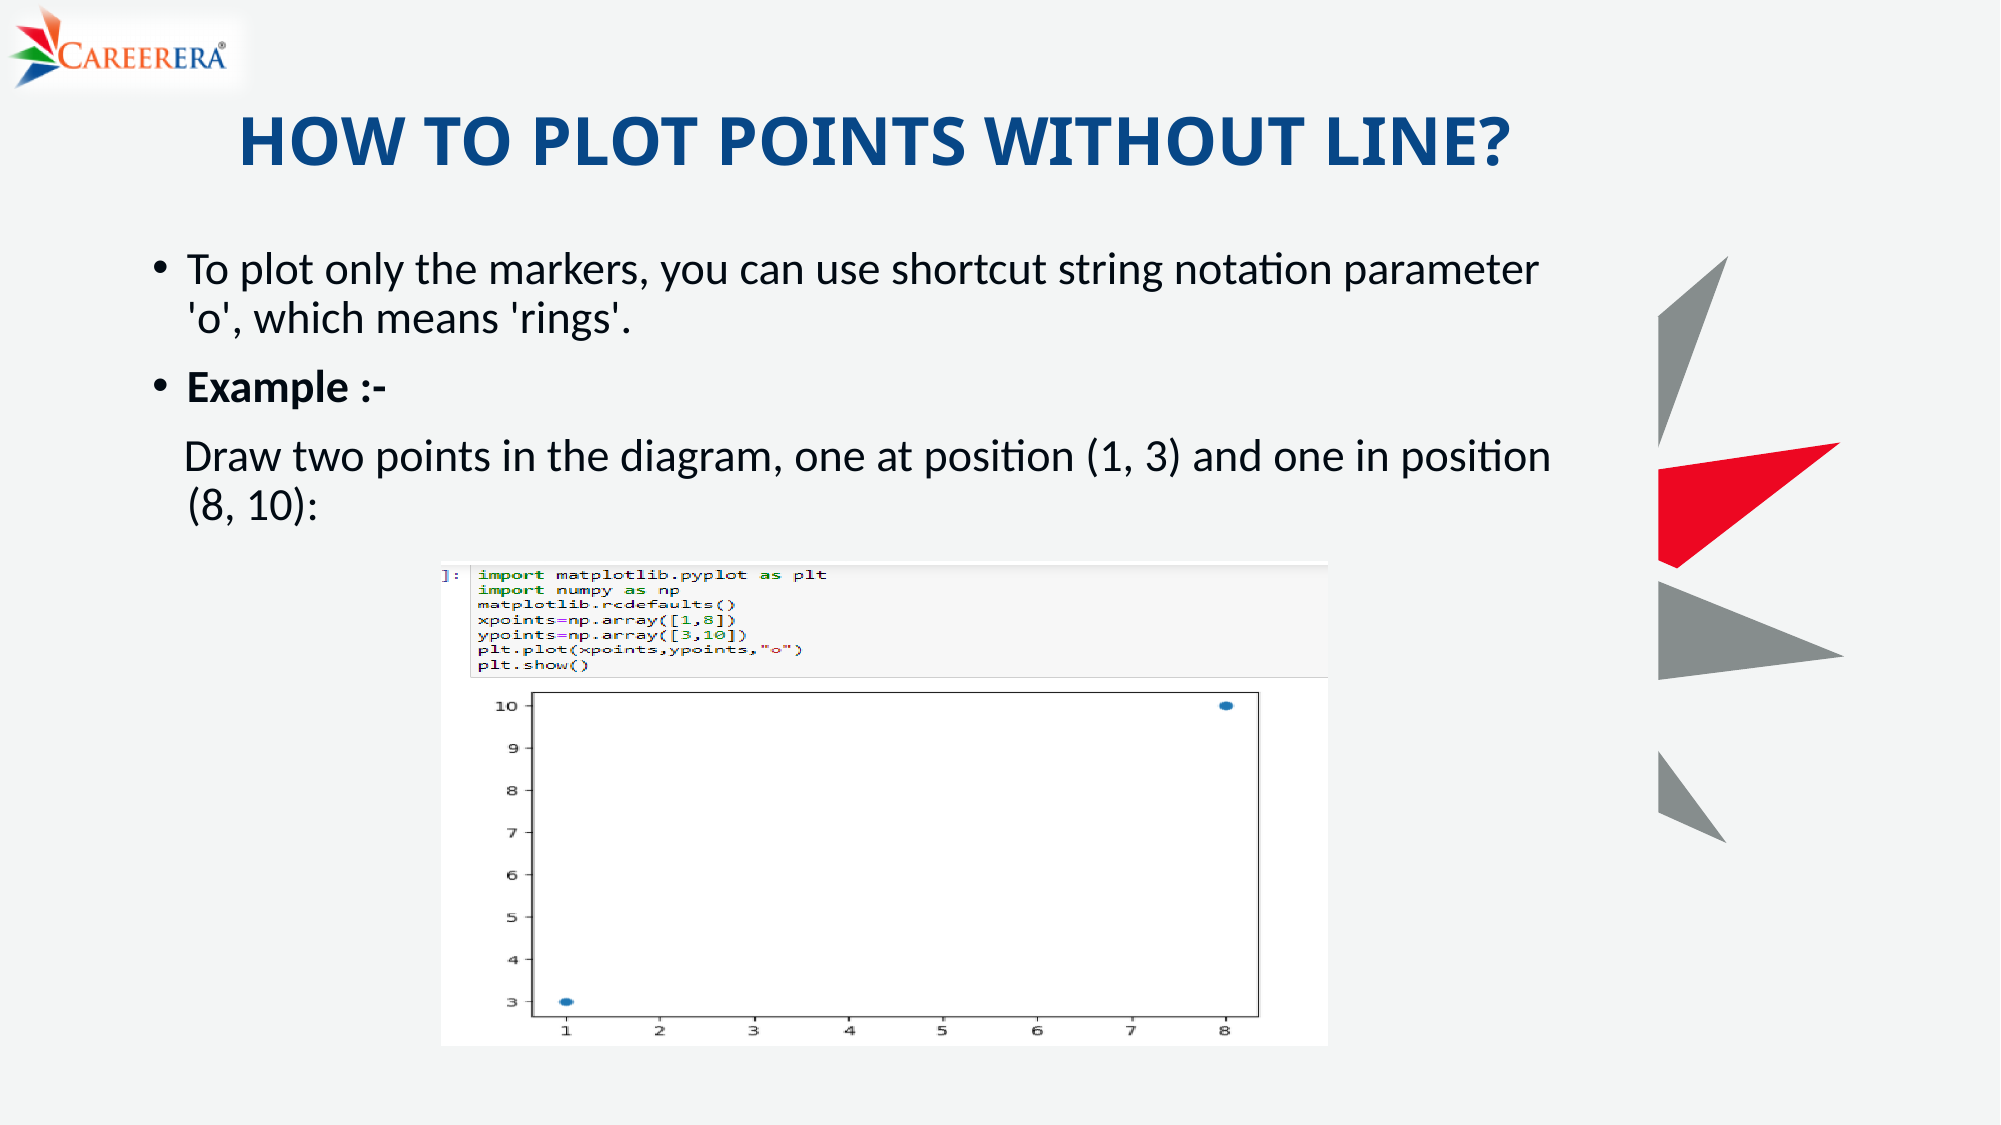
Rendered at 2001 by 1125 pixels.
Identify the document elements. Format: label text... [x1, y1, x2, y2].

picture [0, 0, 262, 108]
title HOW TO PLOT POINTS WITHOUT LINE? [133, 63, 1617, 224]
picture [441, 561, 1328, 1046]
list To plot only the markers, you can use shortcut string notation parameter 'o', which means 'rings'. Example :- Draw two points in the diagram, one at position (1, 3) and one in position (8, 10): [137, 236, 1622, 539]
